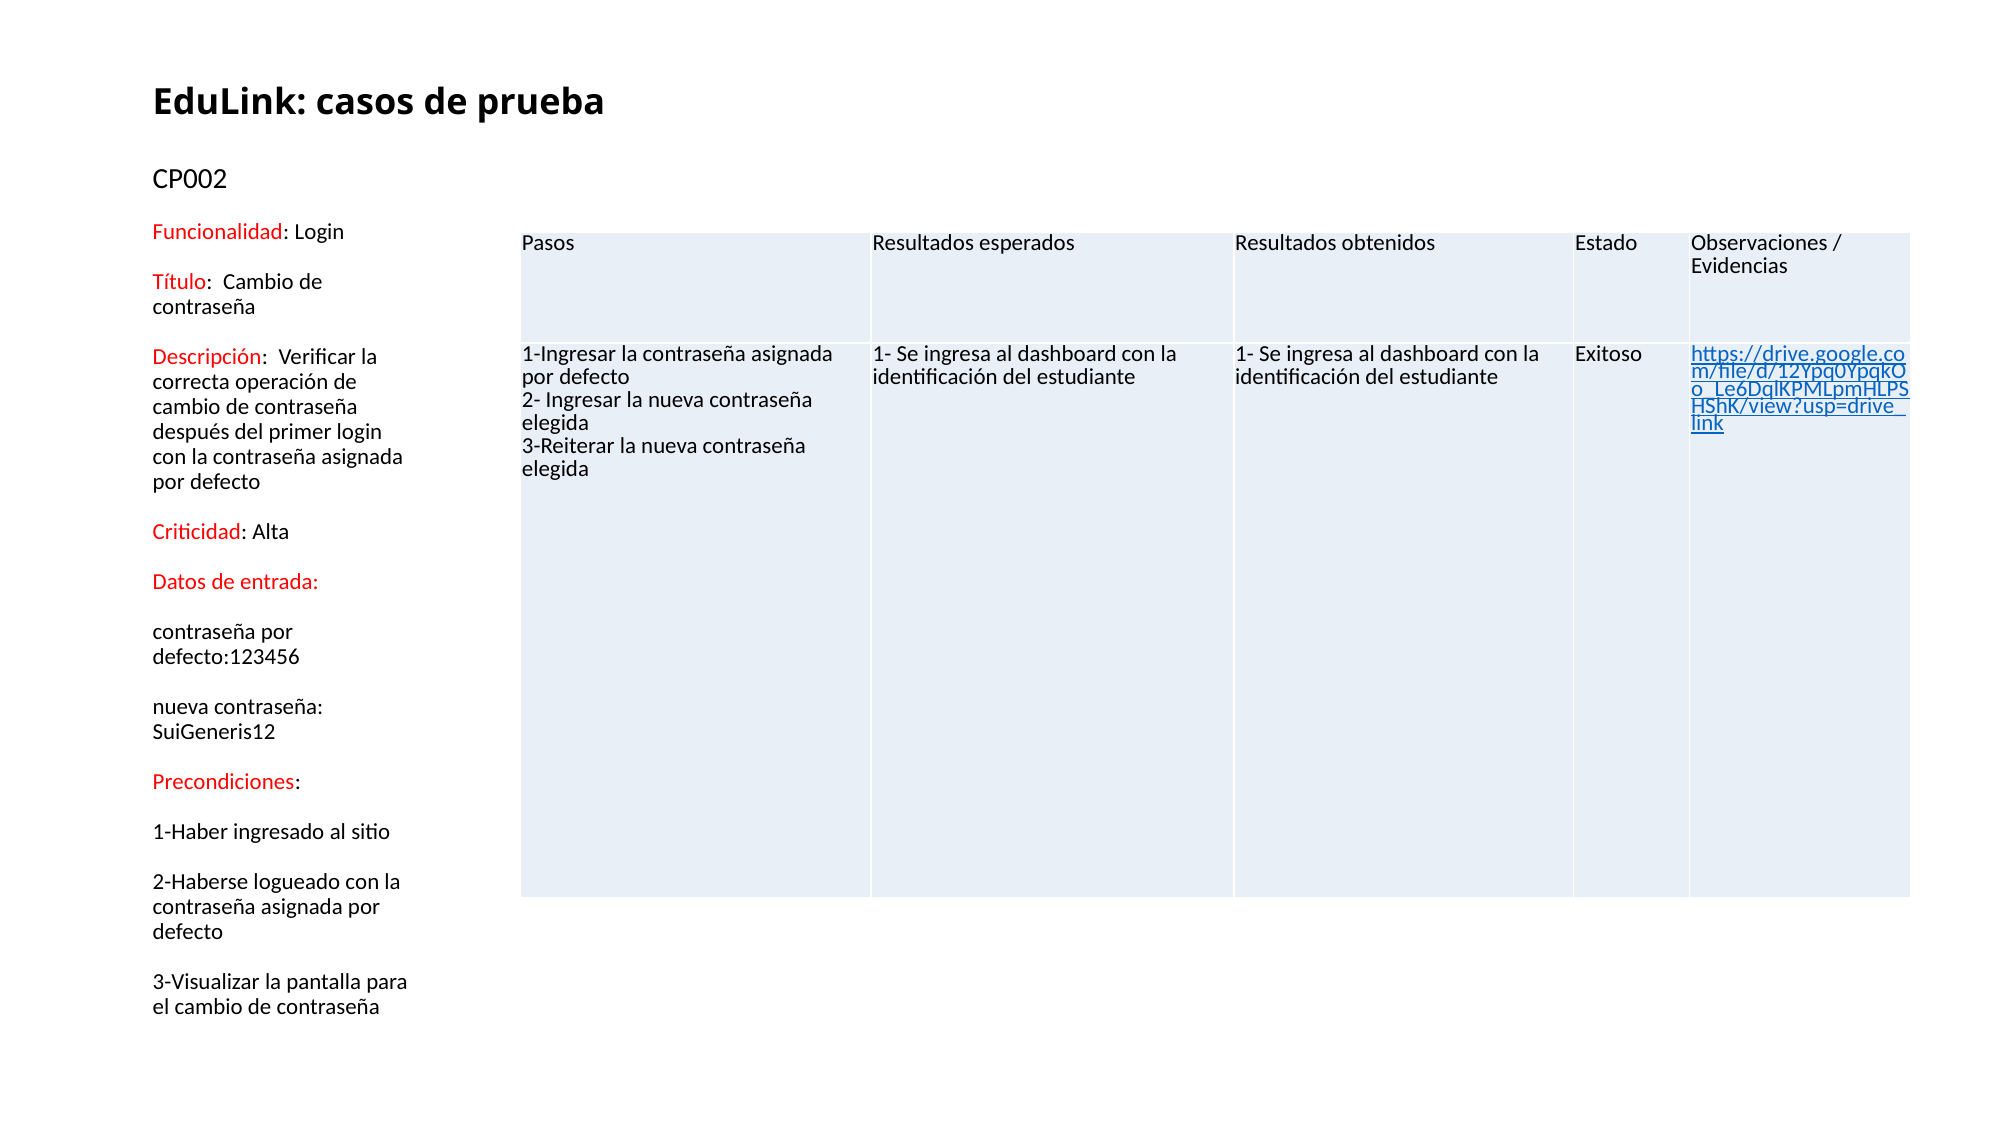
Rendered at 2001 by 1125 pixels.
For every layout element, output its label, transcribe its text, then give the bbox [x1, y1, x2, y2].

table_header Resultados obtenidos [1235, 233, 1573, 342]
table_cell 1- Se ingresa al dashboard con la identificación del estudiante [1235, 344, 1573, 897]
table_cell https://drive.google.com/file/d/12Ypq0YpqkOo_Le6DqlKPMLpmHLPSHShK/view?usp=drive_link [1690, 344, 1910, 897]
title EduLink: casos de prueba [137, 75, 783, 130]
table_header Observaciones / Evidencias [1690, 233, 1910, 342]
table_header Resultados esperados [872, 233, 1233, 342]
table_cell Exitoso [1574, 344, 1689, 897]
table_cell 1- Se ingresa al dashboard con la identificación del estudiante [872, 344, 1233, 897]
list CP002 Funcionalidad: Login Título: Cambio de contraseña Descripción: Verificar la correcta operación de cambio de contraseña después del primer login con la contraseña asignada por defecto Criticidad: Alta Datos de entrada: contraseña por defecto:123456 nueva contraseña: SuiGeneris12 Precondiciones: 1-Haber ingresado al sitio 2-Haberse logueado con la contraseña asignada por defecto 3-Visualizar la pantalla para el cambio de contraseña [137, 161, 435, 1089]
table_header Estado [1574, 233, 1689, 342]
table_cell 1-Ingresar la contraseña asignada por defecto 2- Ingresar la nueva contraseña elegida 3-Reiterar la nueva contraseña elegida [521, 344, 870, 897]
table_header Pasos [521, 233, 870, 342]
